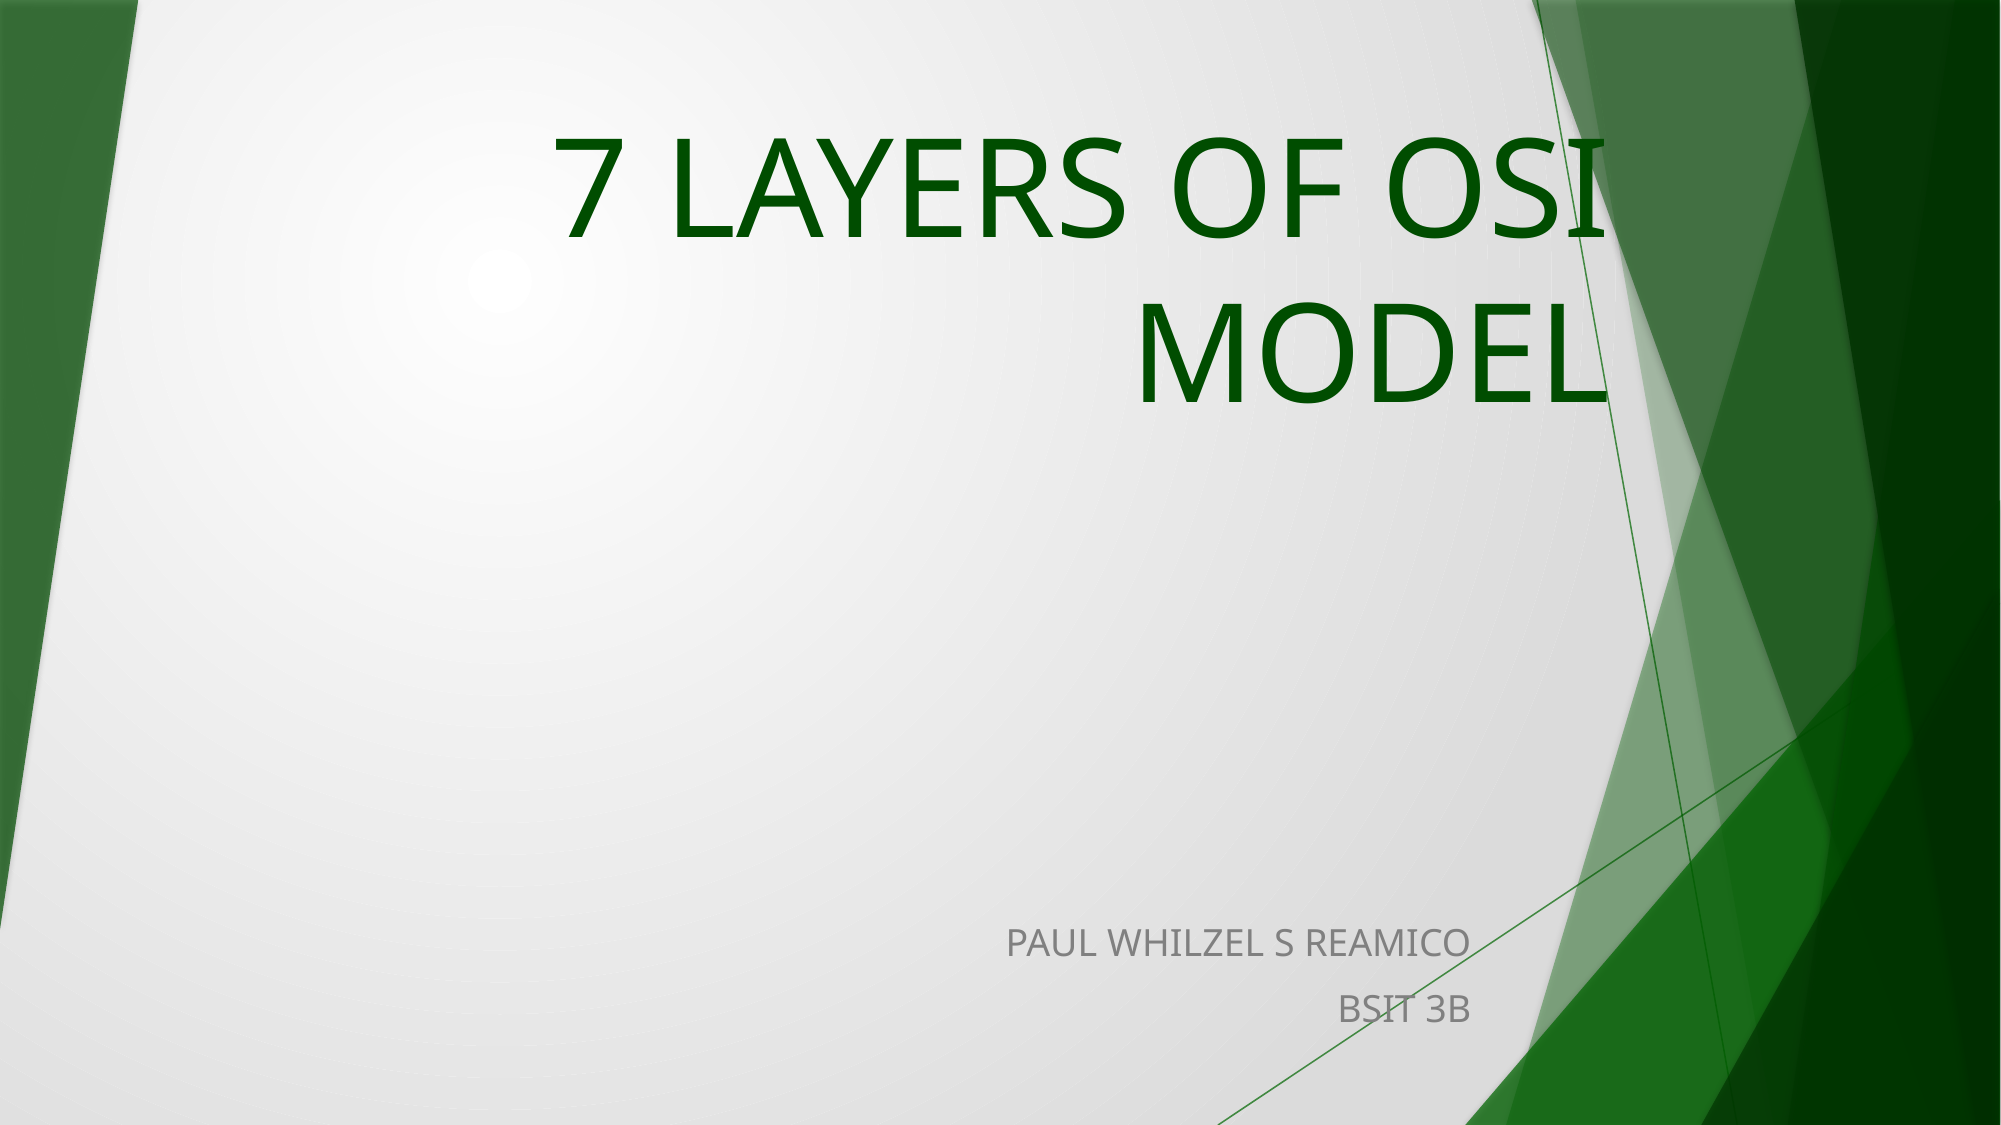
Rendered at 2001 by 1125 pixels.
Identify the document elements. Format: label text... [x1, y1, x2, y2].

title 7 LAYERS OF OSI MODEL [46, 167, 1627, 438]
subtitle PAUL WHILZEL S REAMICO BSIT 3B [212, 911, 1487, 1092]
